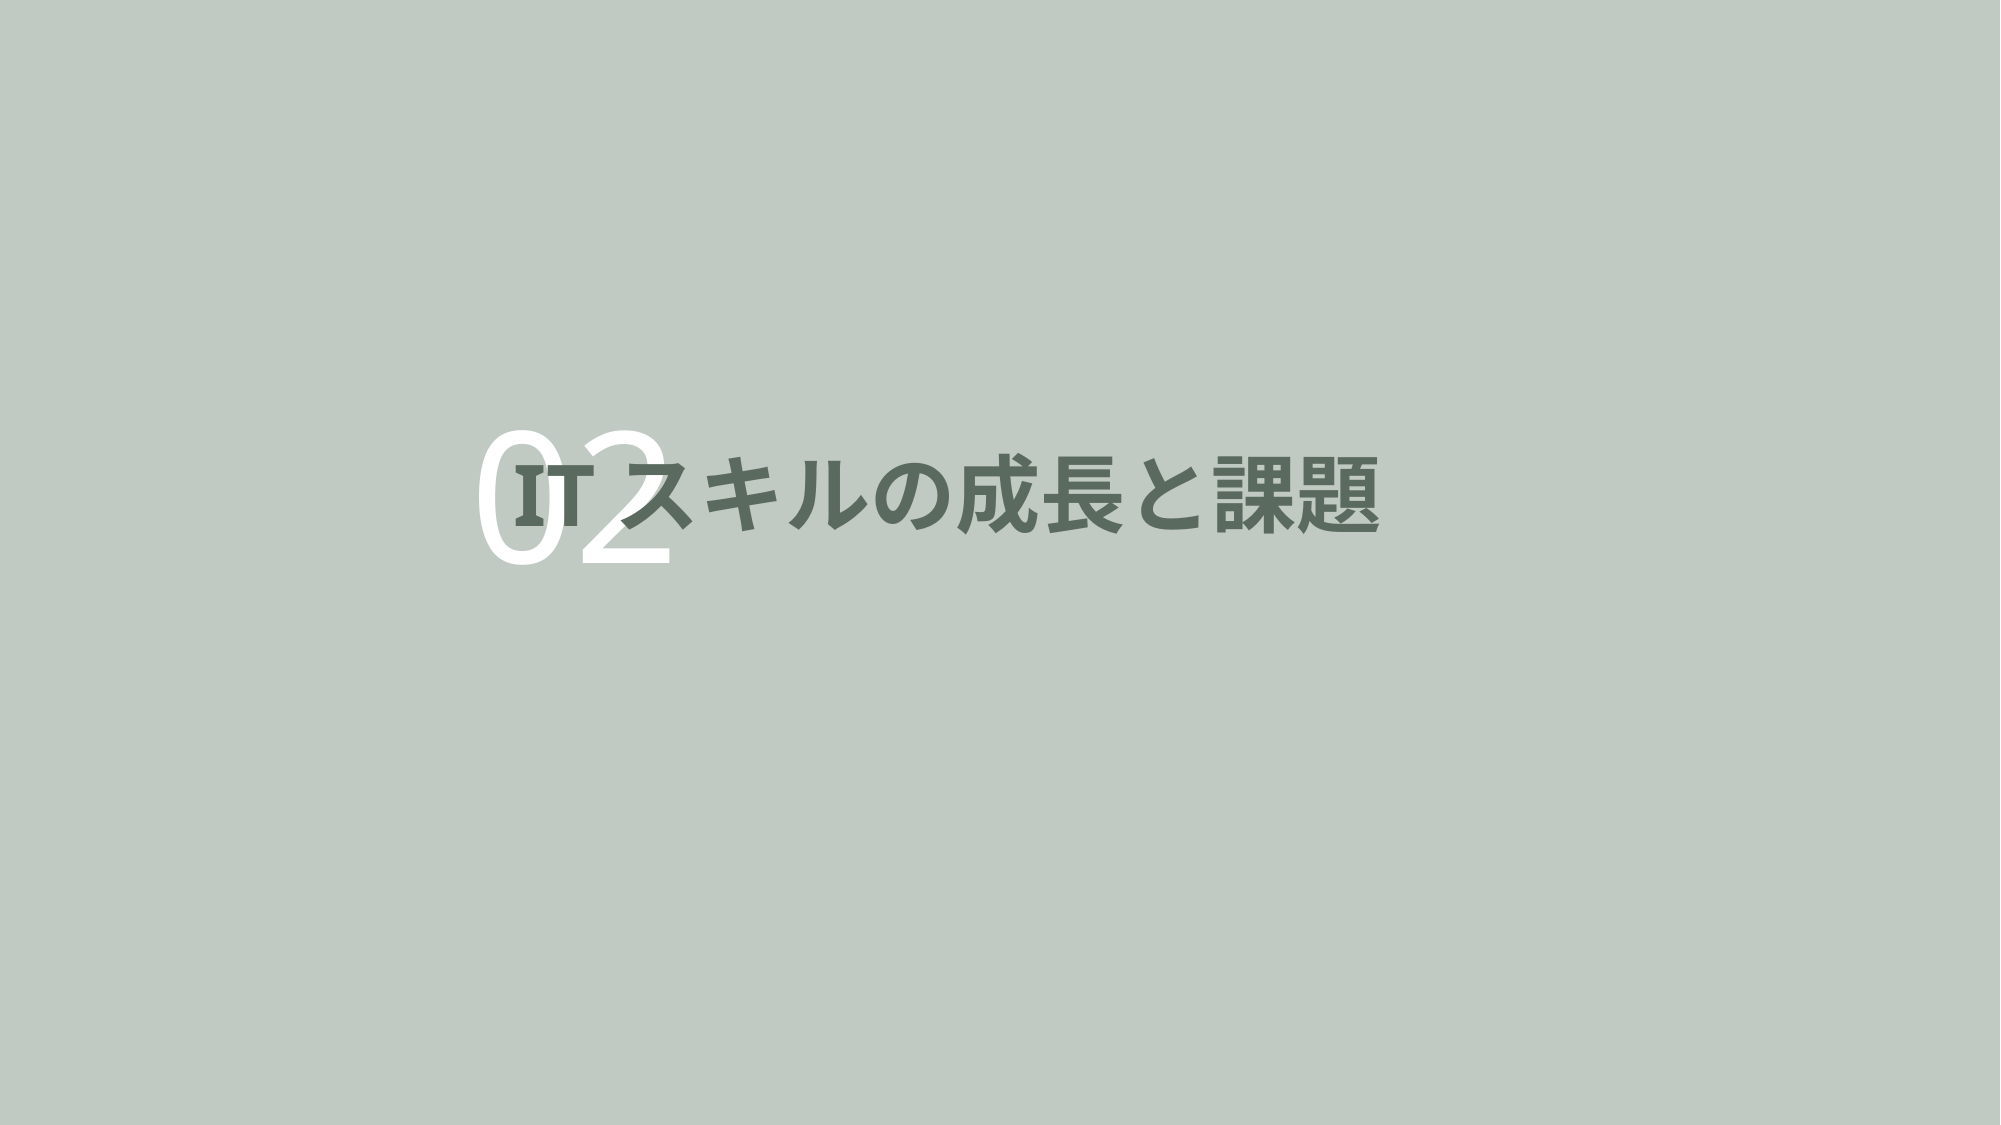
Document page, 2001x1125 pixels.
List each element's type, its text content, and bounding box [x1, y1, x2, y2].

title ITスキルの成長と課題 [498, 445, 1594, 553]
list 02 [454, 398, 845, 581]
